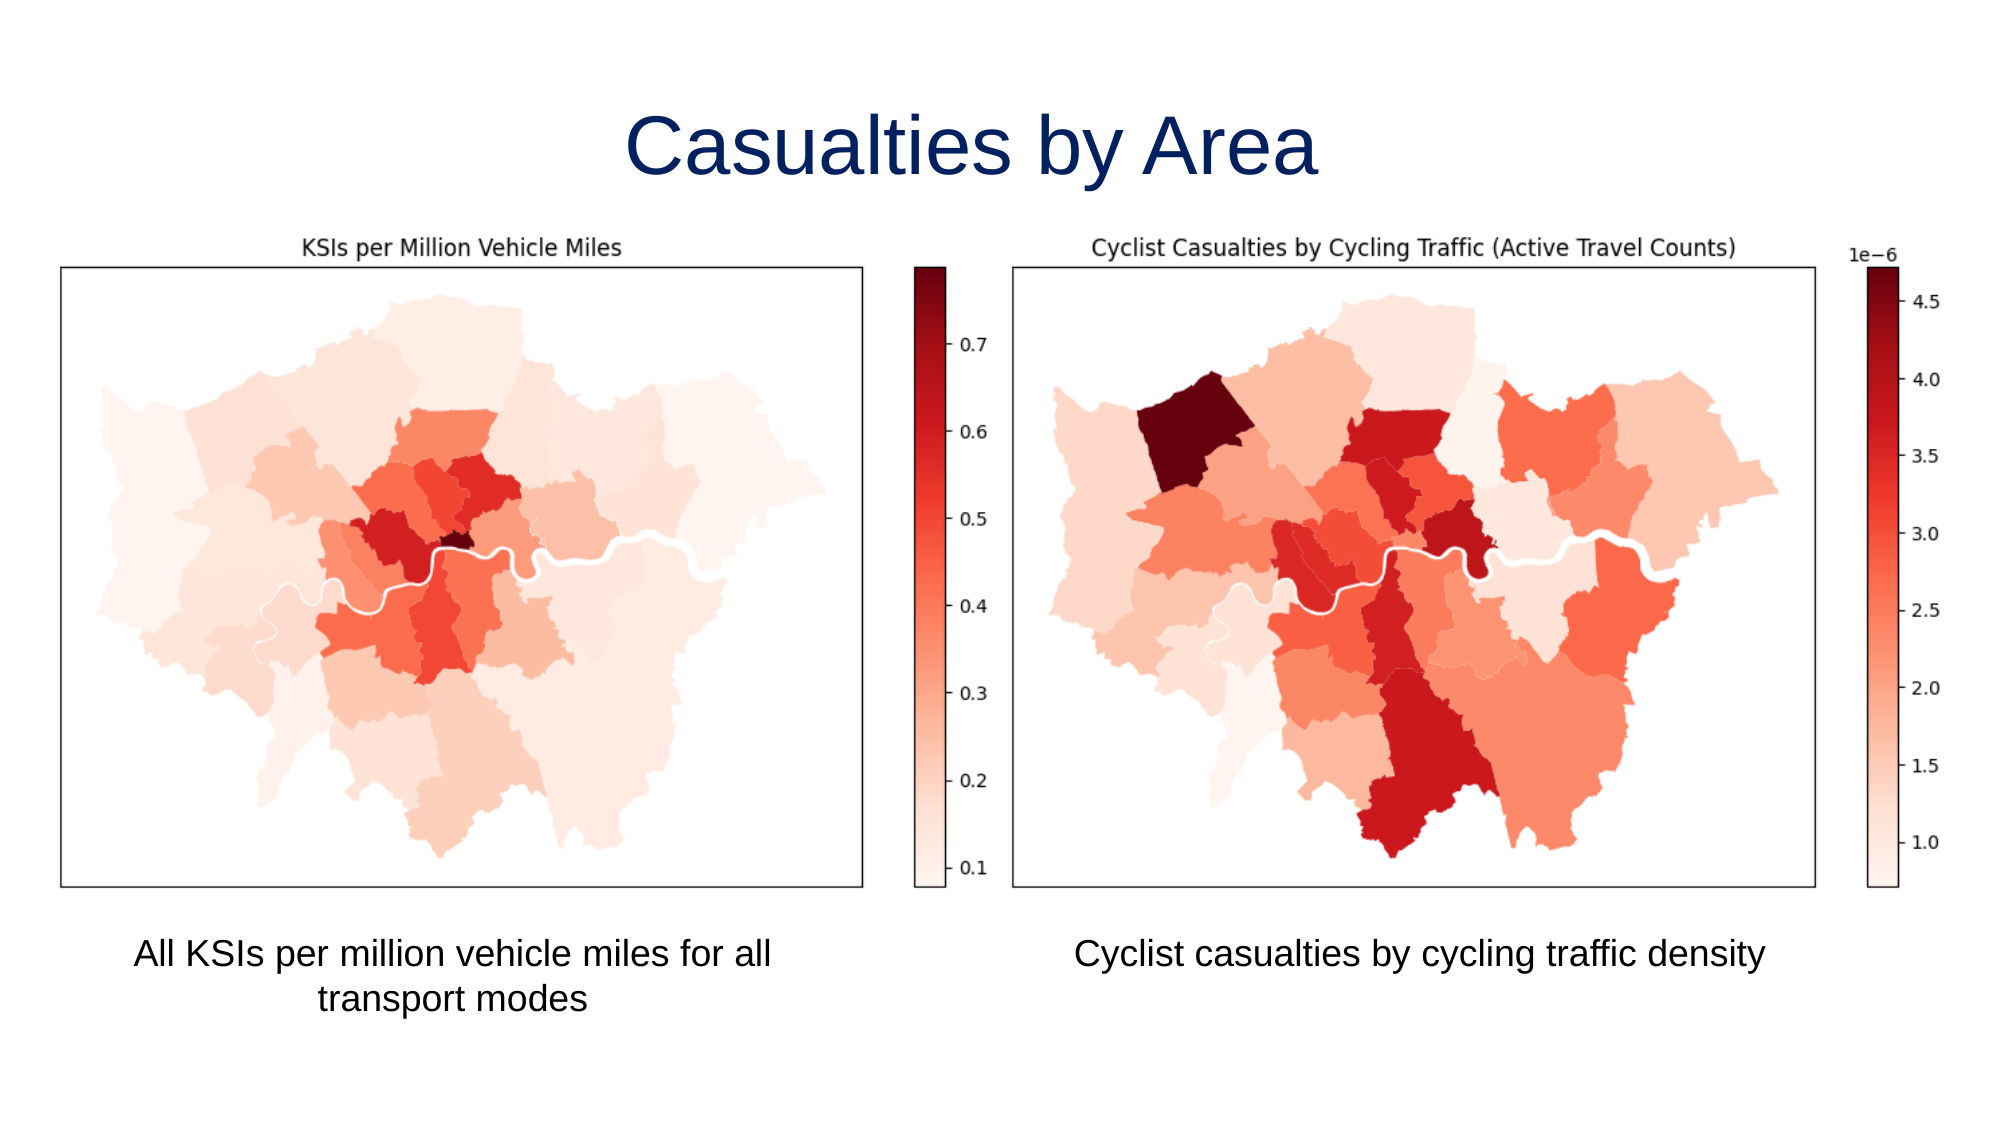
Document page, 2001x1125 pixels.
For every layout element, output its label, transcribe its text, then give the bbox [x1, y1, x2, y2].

text_box Cyclist casualties by cycling traffic density [972, 921, 1868, 982]
picture [47, 224, 1000, 900]
text_box All KSIs per million vehicle miles for all transport modes [47, 921, 858, 1027]
title Casualties by Area [609, 38, 1336, 224]
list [1000, 224, 1953, 900]
